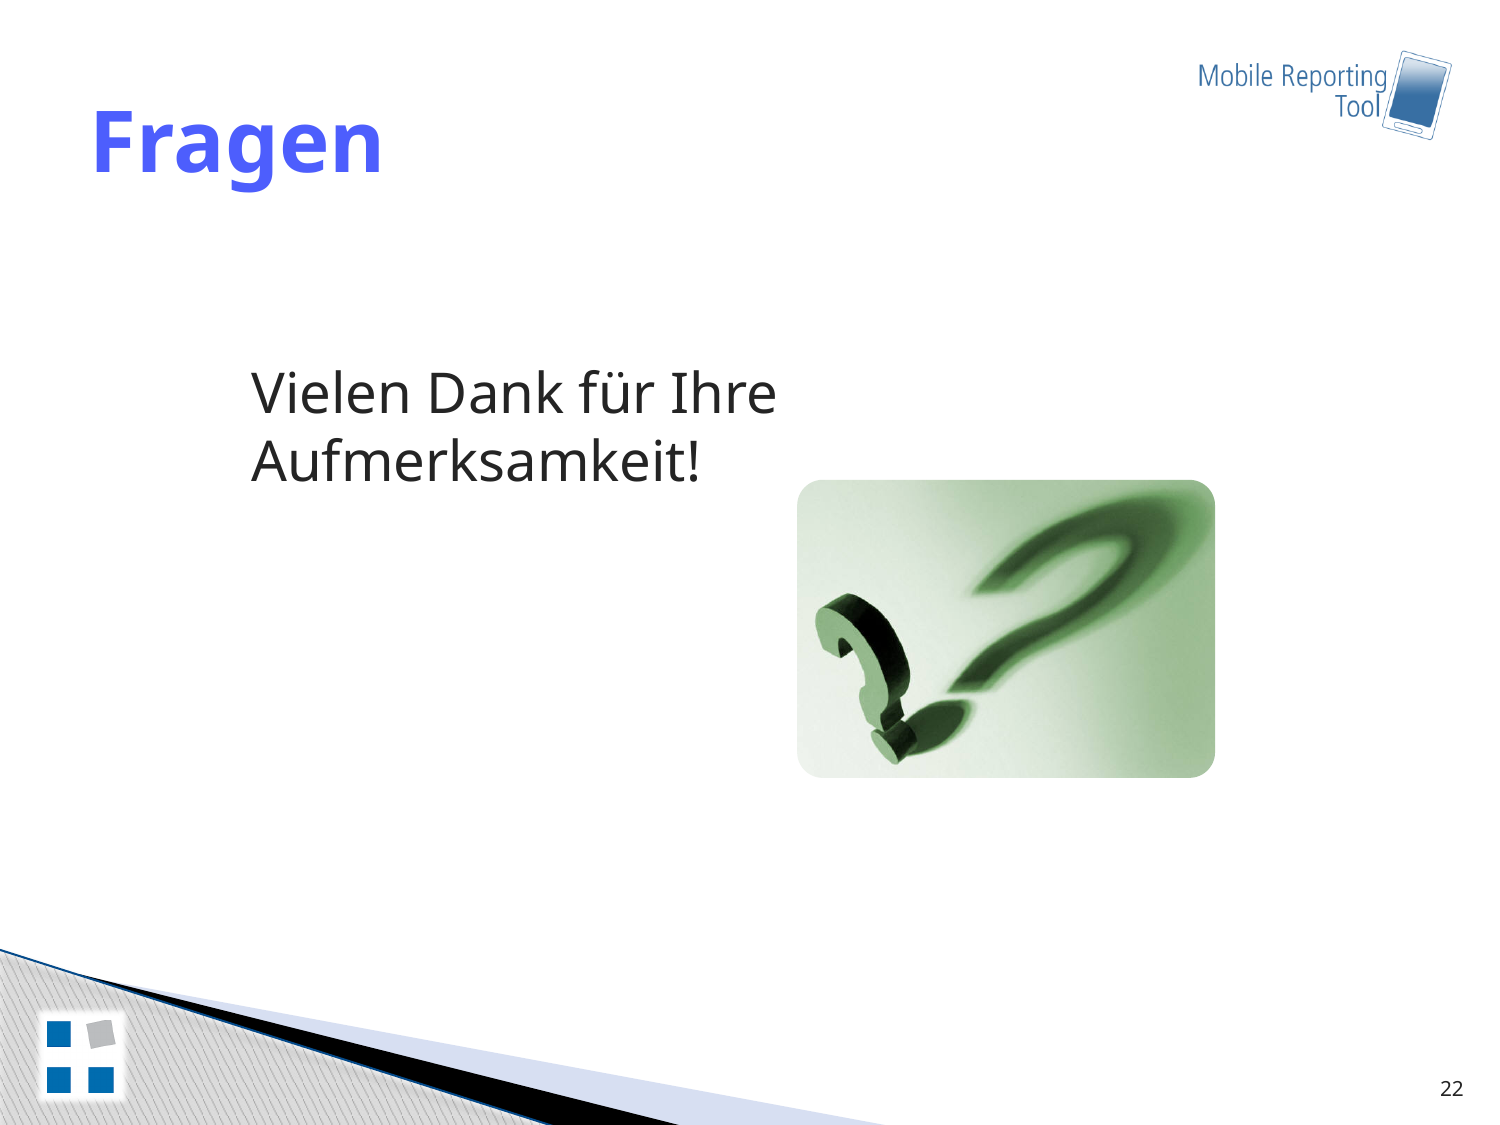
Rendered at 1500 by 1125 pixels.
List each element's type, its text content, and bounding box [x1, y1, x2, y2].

title Fragen [75, 45, 1425, 233]
list Vielen Dank für Ihre Aufmerksamkeit! [218, 349, 821, 587]
slide_number 22 [1418, 1051, 1479, 1112]
picture [47, 1020, 117, 1093]
picture [1187, 42, 1459, 149]
picture [796, 479, 1216, 779]
